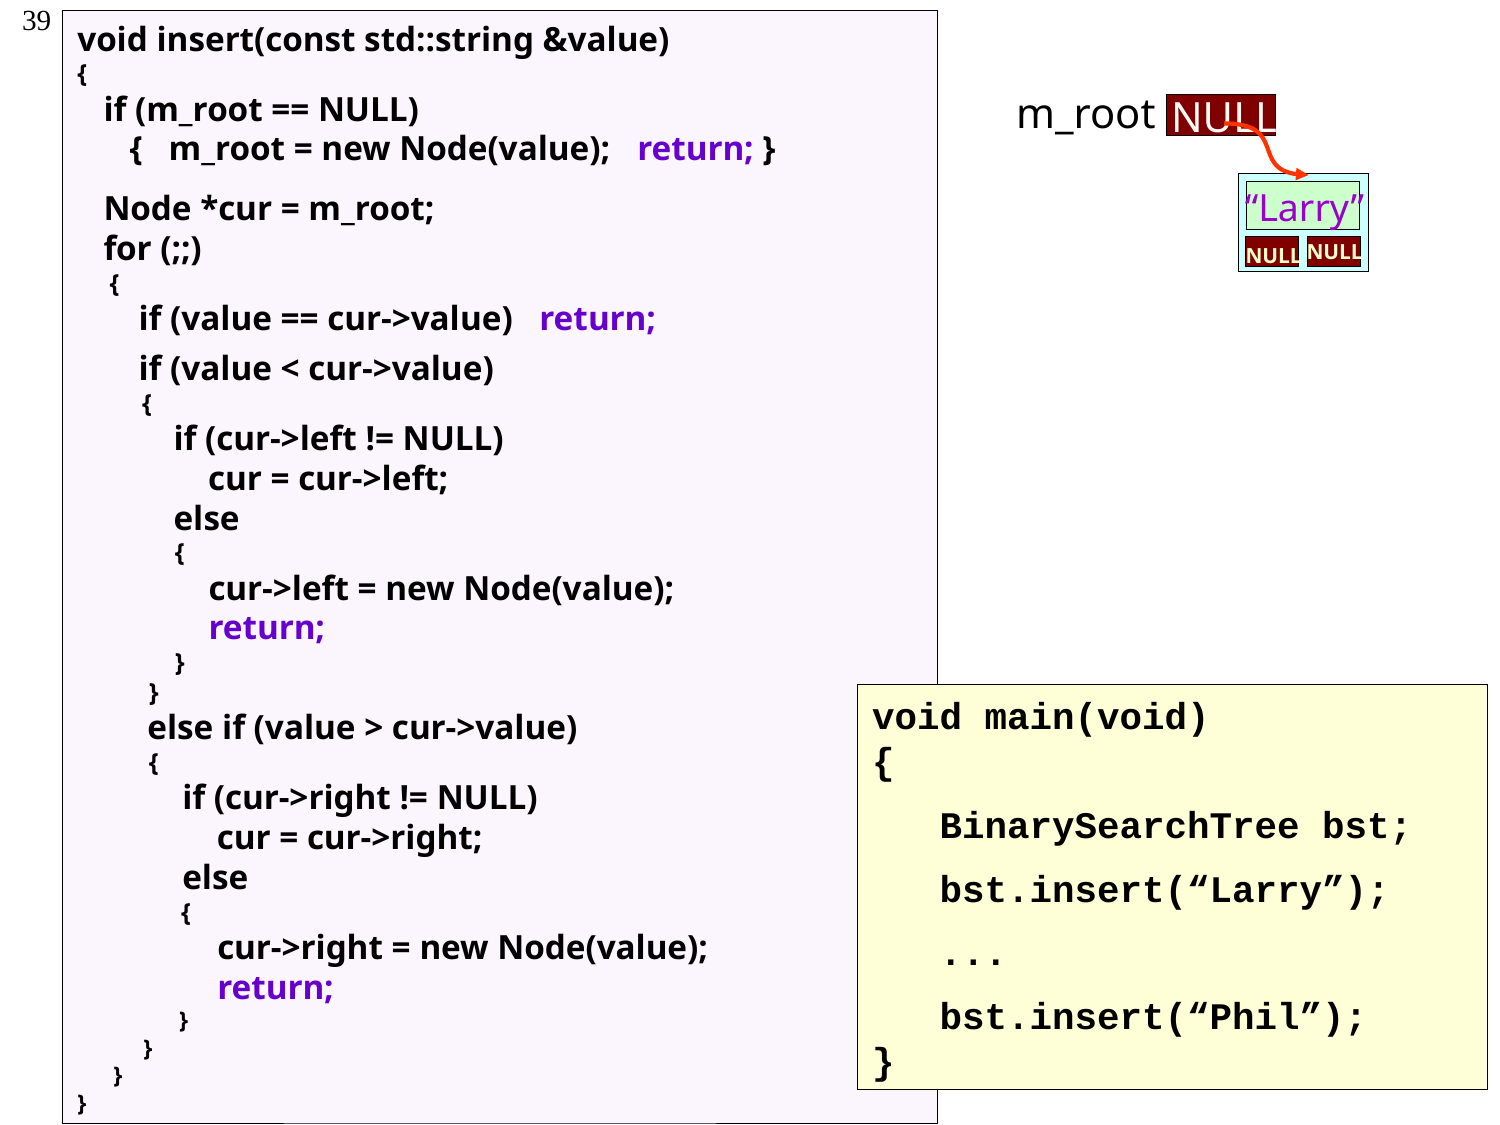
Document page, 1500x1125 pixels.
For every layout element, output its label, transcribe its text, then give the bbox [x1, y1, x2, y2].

text_box “Larry” [1372, 176, 1380, 236]
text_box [1240, 106, 1293, 192]
text_box void main(void) { BinarySearchTree bst; bst.insert(“Larry”); ... bst.insert(“Phil”); } [857, 684, 1488, 1090]
text_box m_root [1001, 79, 1171, 144]
slide_number 39 [0, 0, 67, 69]
text_box NULL [1156, 83, 1293, 149]
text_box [1186, 173, 1369, 275]
text_box void insert(const std::string &value) { if (m_root == NULL) { m_root = new Node(value); return; } Node *cur = m_root; for (;;) { if (value == cur->value) return; if (value < cur->value) { if (cur->left != NULL) cur = cur->left; else { cur->left = new Node(value); return; } } else if (value > cur->value) { if (cur->right != NULL) cur = cur->right; else { cur->right = new Node(value); return; } } } } [62, 10, 938, 1123]
text_box NULL [1373, 231, 1378, 271]
